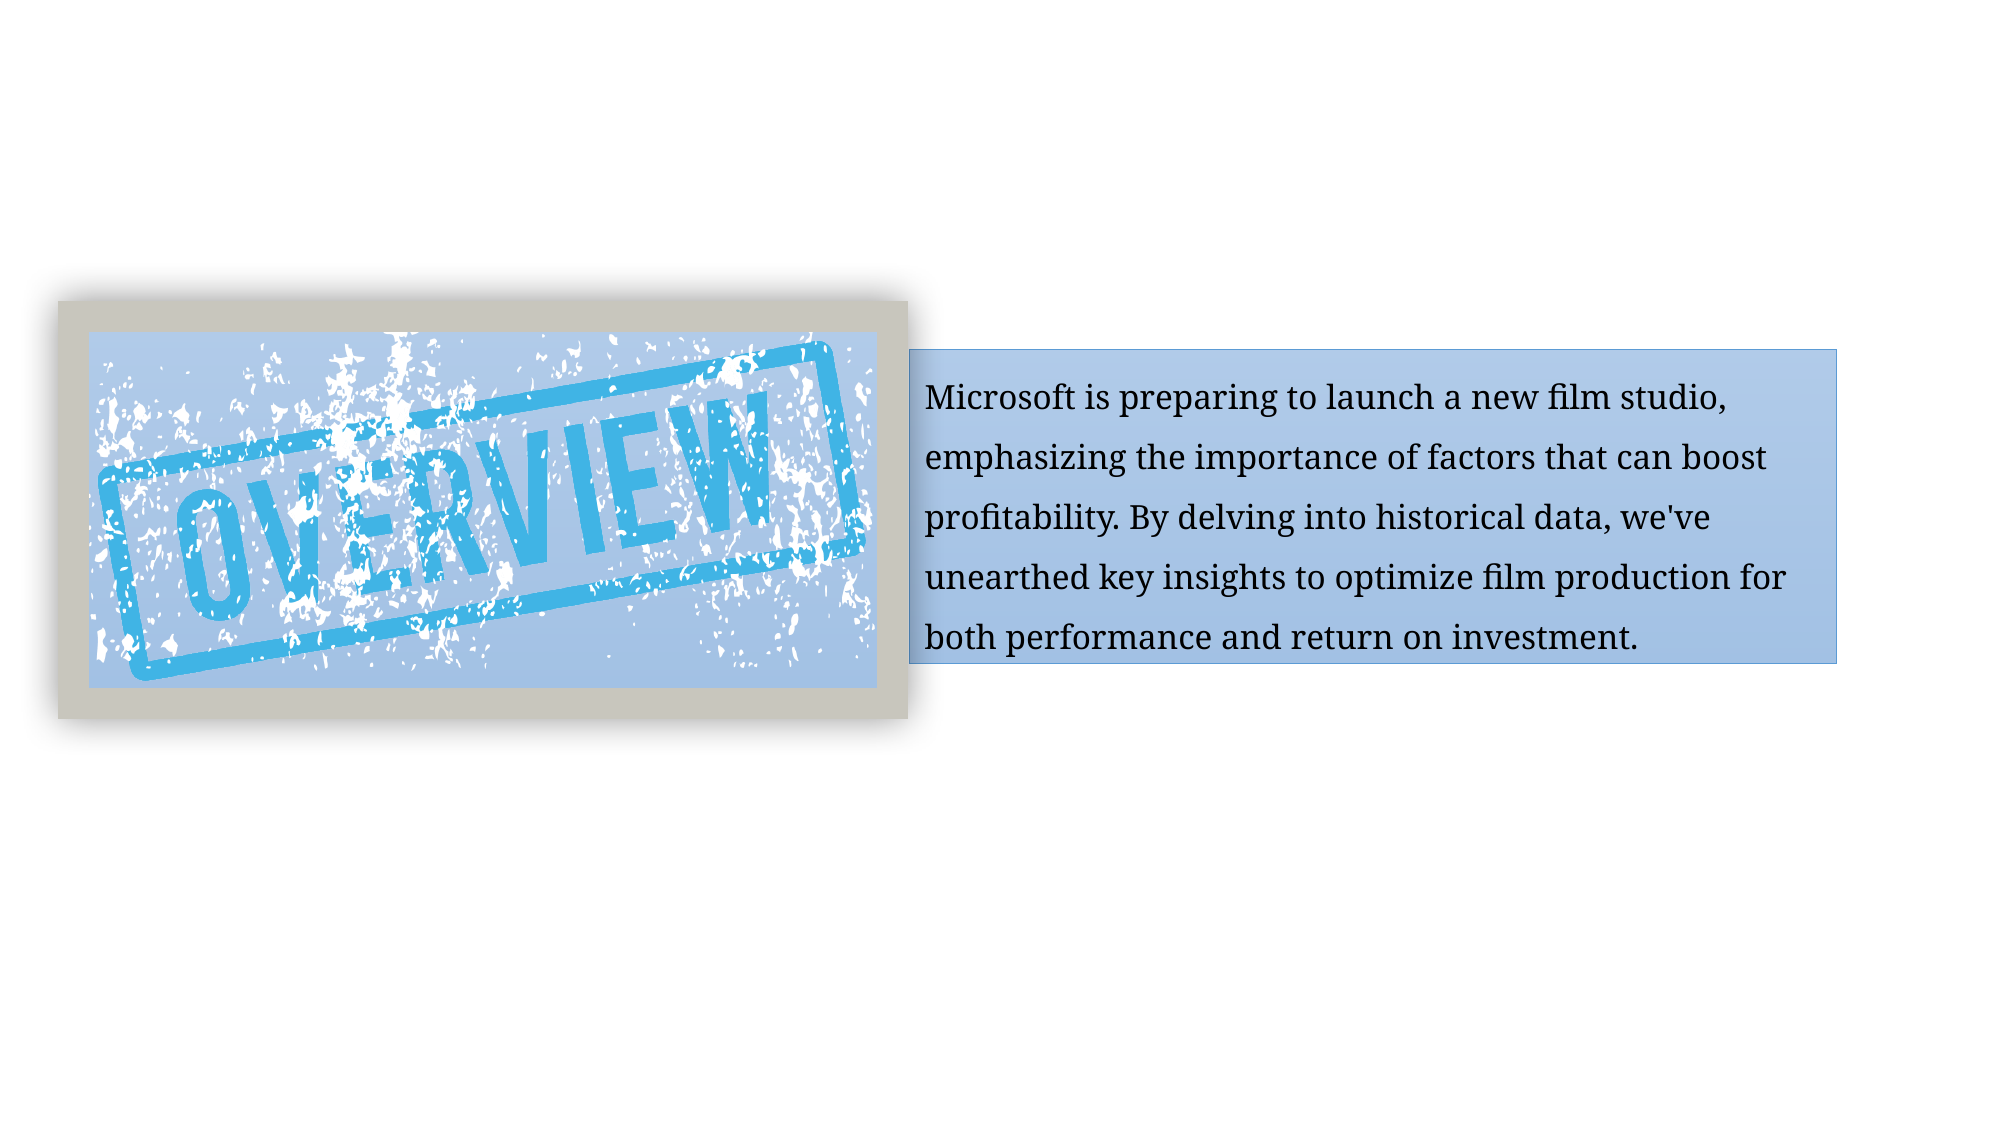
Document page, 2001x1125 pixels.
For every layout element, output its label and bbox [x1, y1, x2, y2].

text_box [89, 331, 1837, 705]
